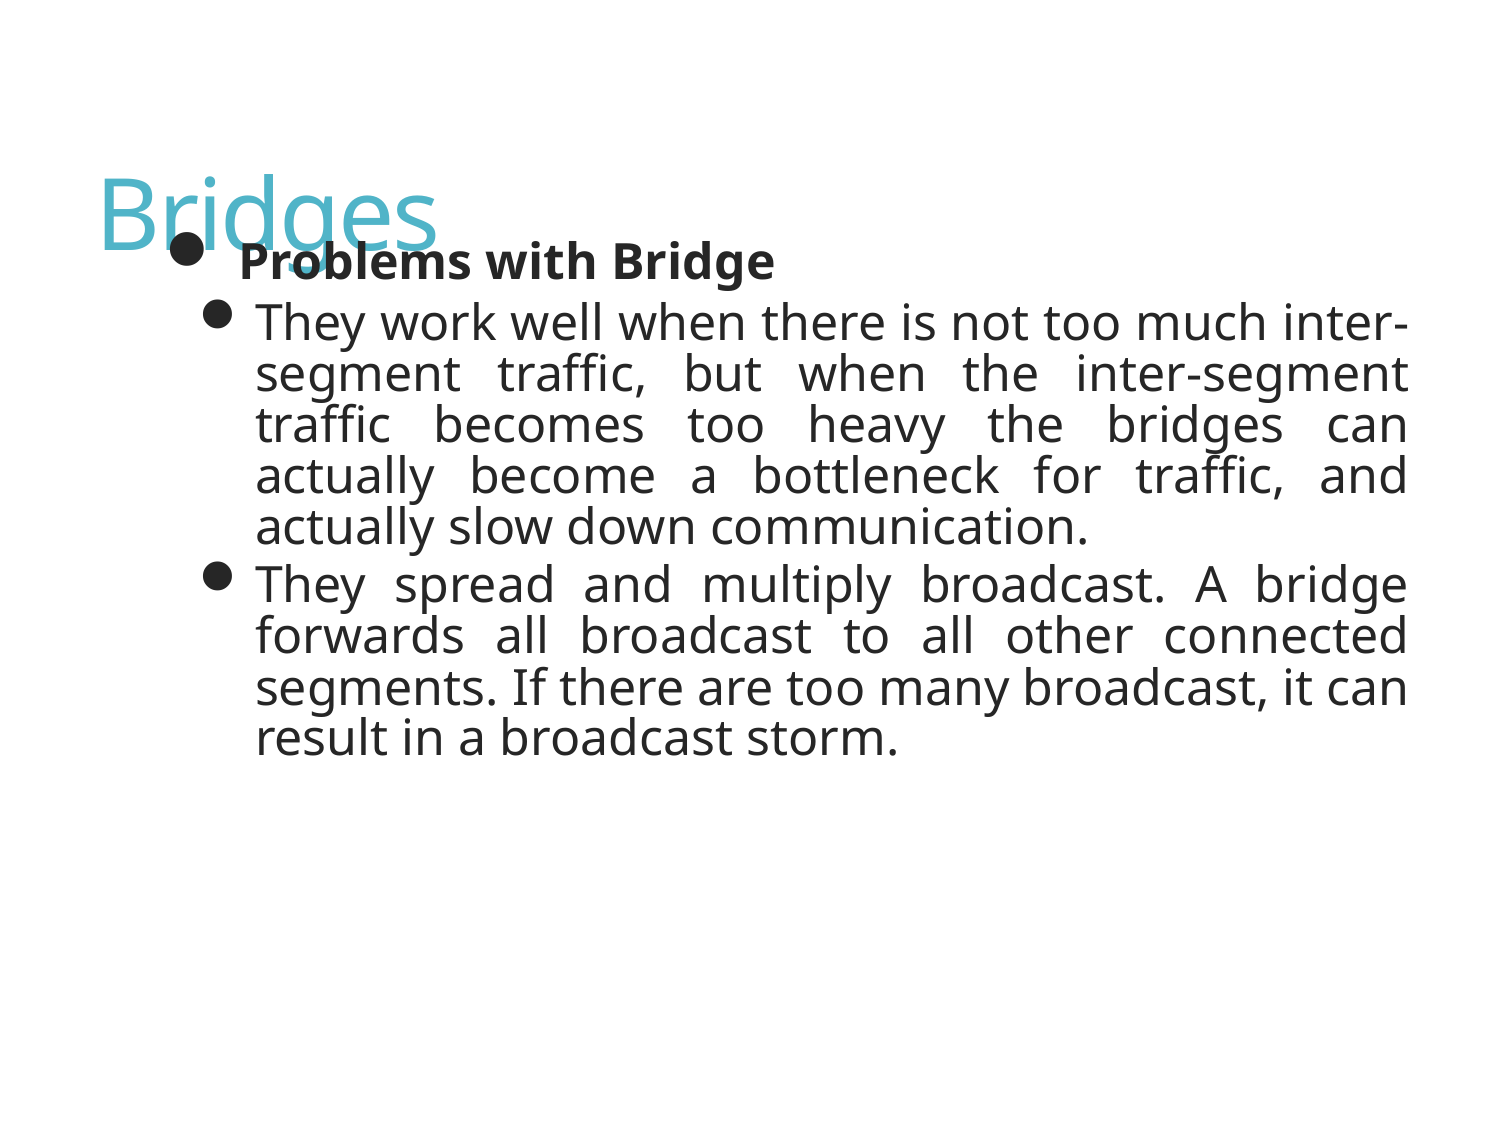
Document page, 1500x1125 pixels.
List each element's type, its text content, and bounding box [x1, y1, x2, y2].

title Bridges [80, 81, 1407, 354]
list Problems with Bridge They work well when there is not too much inter-segment traffic, but when the inter-segment traffic becomes too heavy the bridges can actually become a bottleneck for traffic, and actually slow down communication. They spread and multiply broadcast. A bridge forwards all broadcast to all other connected segments. If there are too many broadcast, it can result in a broadcast storm. [150, 224, 1425, 1063]
